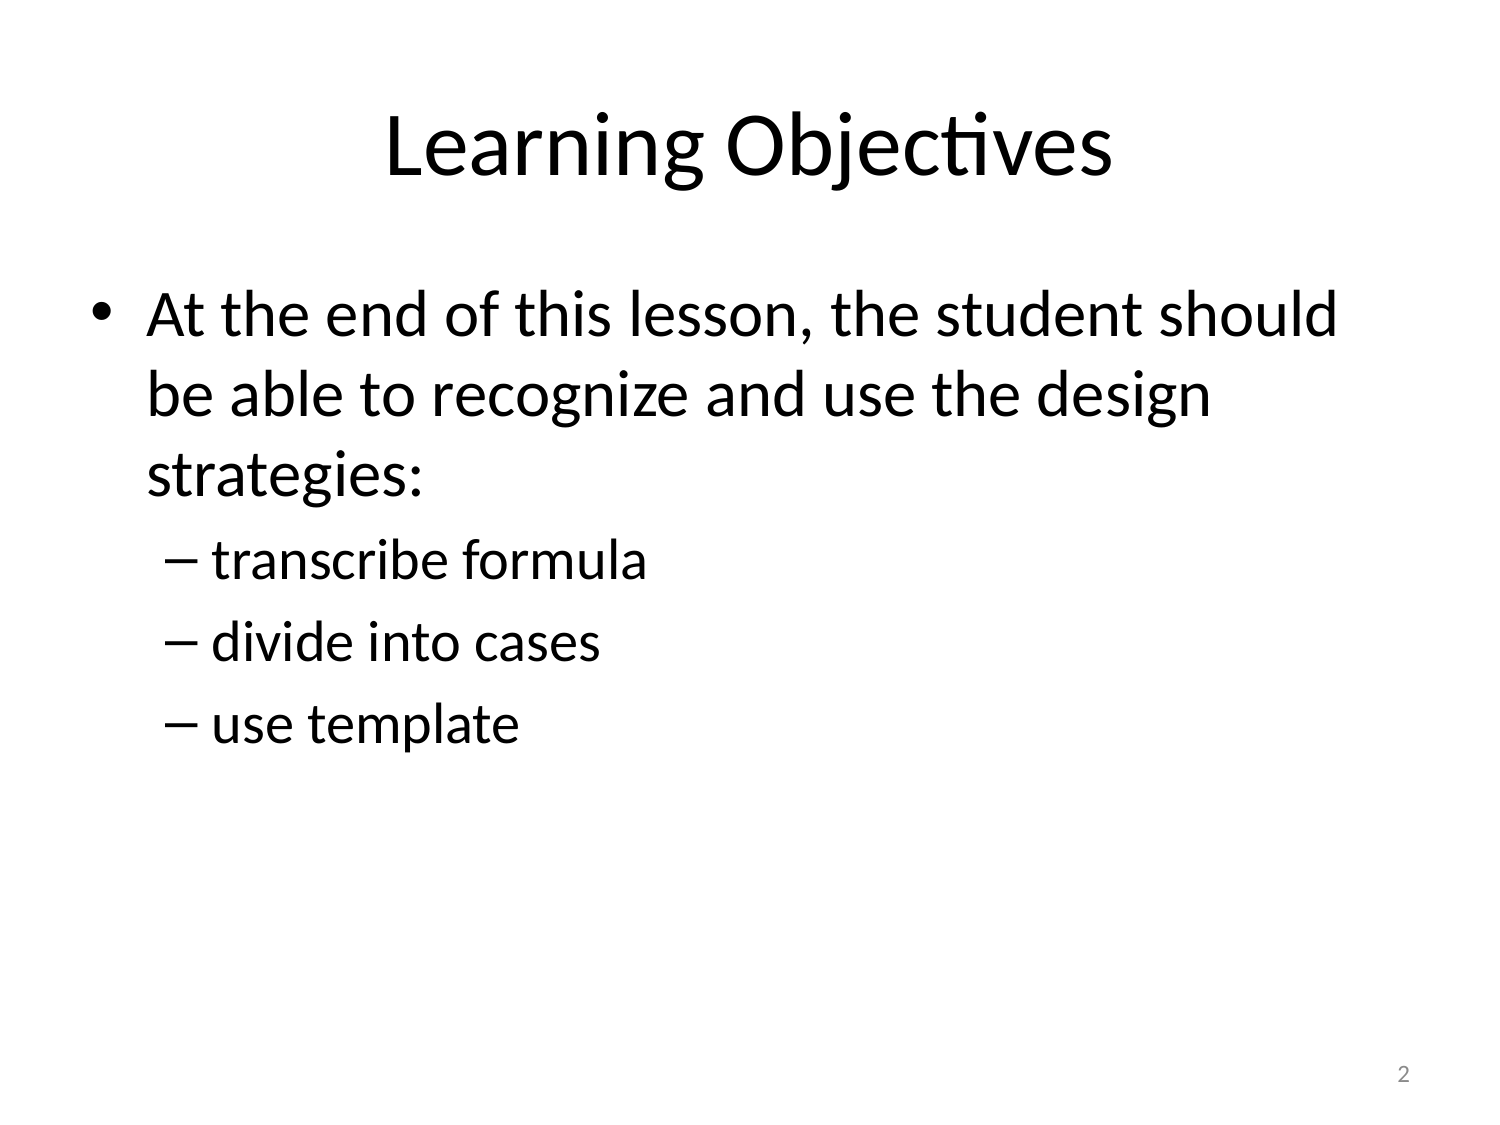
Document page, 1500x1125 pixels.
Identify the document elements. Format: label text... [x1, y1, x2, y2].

list At the end of this lesson, the student should be able to recognize and use the design strategies: transcribe formula divide into cases use template [75, 262, 1425, 1005]
title Learning Objectives [75, 45, 1425, 233]
slide_number 2 [1074, 1042, 1425, 1103]
